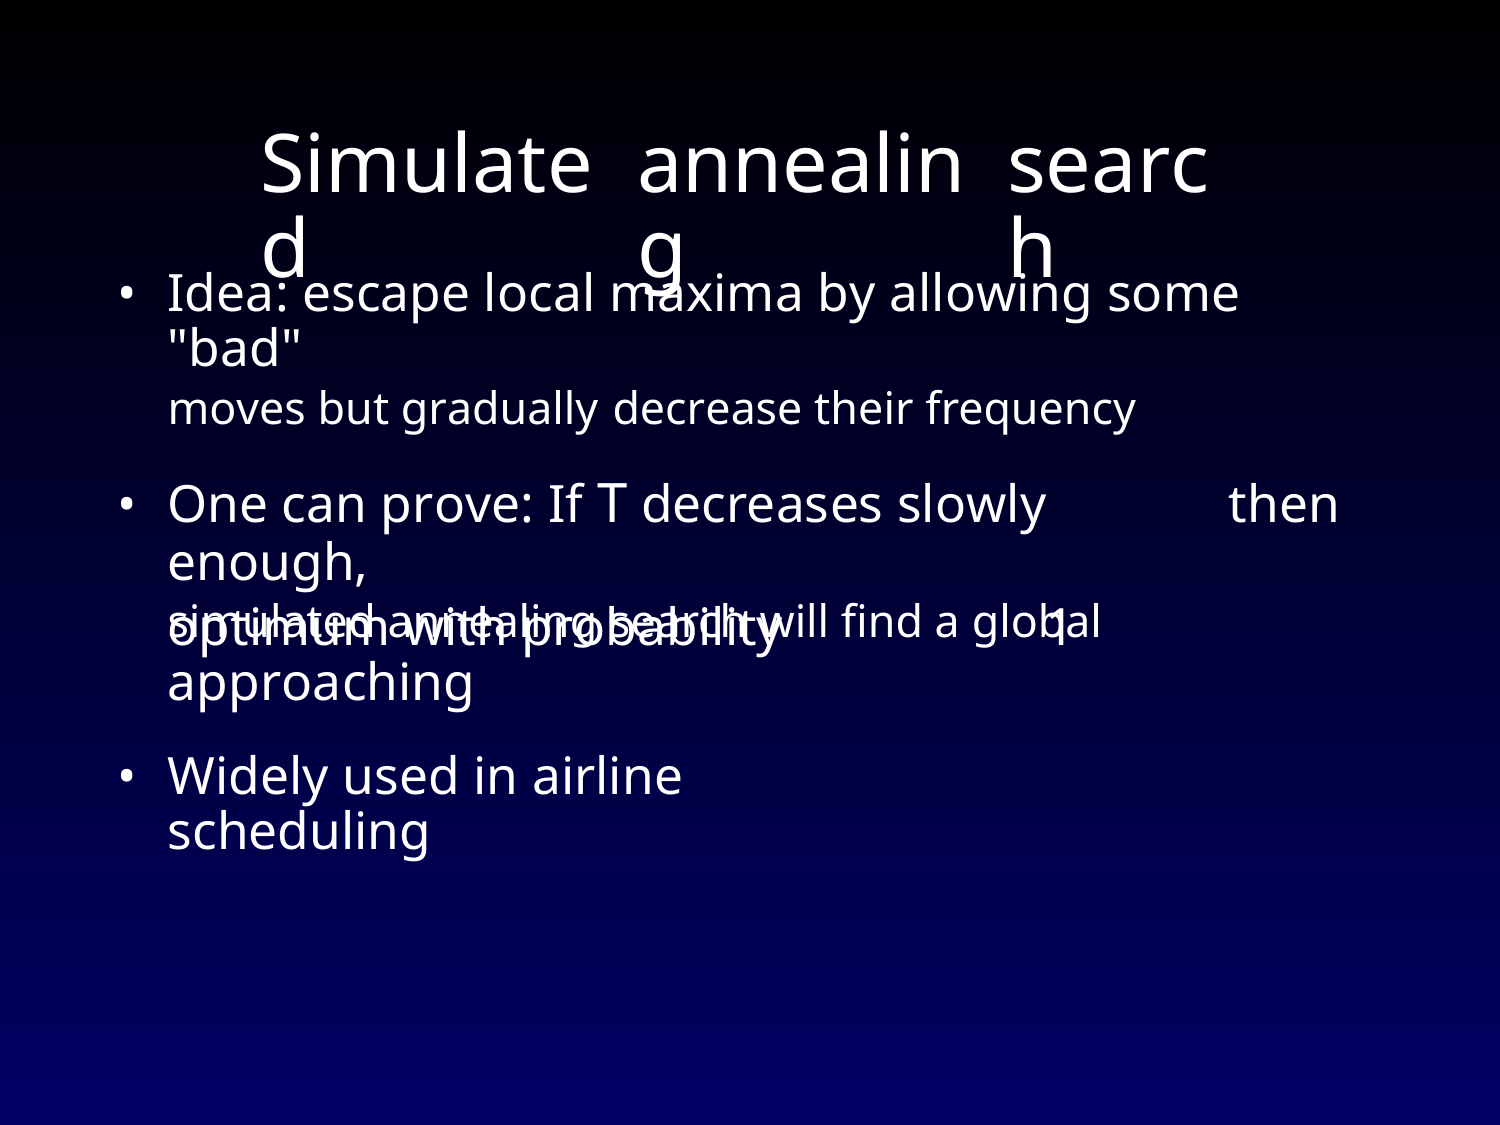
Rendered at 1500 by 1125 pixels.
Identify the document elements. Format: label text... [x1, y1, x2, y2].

text_box 1 [1043, 601, 1083, 657]
text_box search [1005, 124, 1254, 209]
text_box Widely used in airline scheduling [165, 749, 918, 805]
text_box One can prove: If T decreases slowly enough, simulated annealing search will find a global [165, 474, 1223, 595]
text_box • [116, 477, 151, 533]
text_box then [1226, 477, 1341, 533]
text_box Idea: escape local maxima by allowing some "bad" moves but gradually decrease their frequency [165, 266, 1334, 384]
text_box optimum with probability approaching [165, 601, 1039, 657]
text_box Simulated [258, 124, 627, 209]
text_box • [116, 749, 151, 805]
text_box annealing [635, 124, 996, 209]
text_box • [116, 267, 151, 323]
